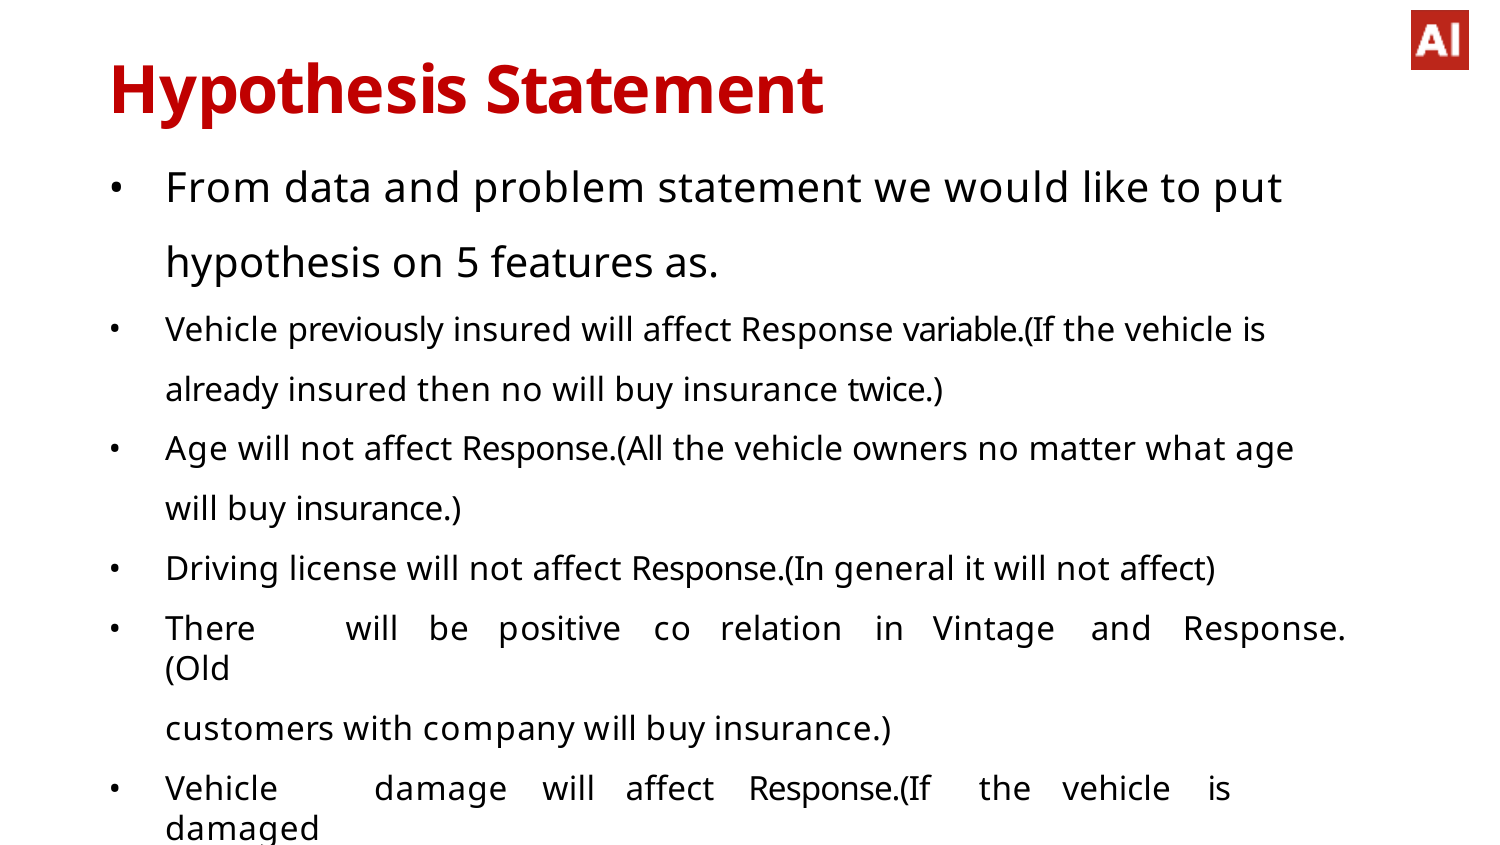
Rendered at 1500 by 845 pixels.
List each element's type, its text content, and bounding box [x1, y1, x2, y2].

picture [1411, 10, 1469, 70]
title Hypothesis Statement [106, 44, 892, 133]
text_box From data and problem statement we would like to put hypothesis on 5 features as. Vehicle previously insured will affect Response variable.(If the vehicle is already insured then no will buy insurance twice.) Age will not affect Response.(All the vehicle owners no matter what age will buy insurance.) Driving license will not affect Response.(In general it will not affect) There will be positive co relation in Vintage and Response.(Old customers with company will buy insurance.) Vehicle damage will affect Response.(If the vehicle is damaged previously owner will definitely buy insurance.) [106, 133, 1368, 845]
